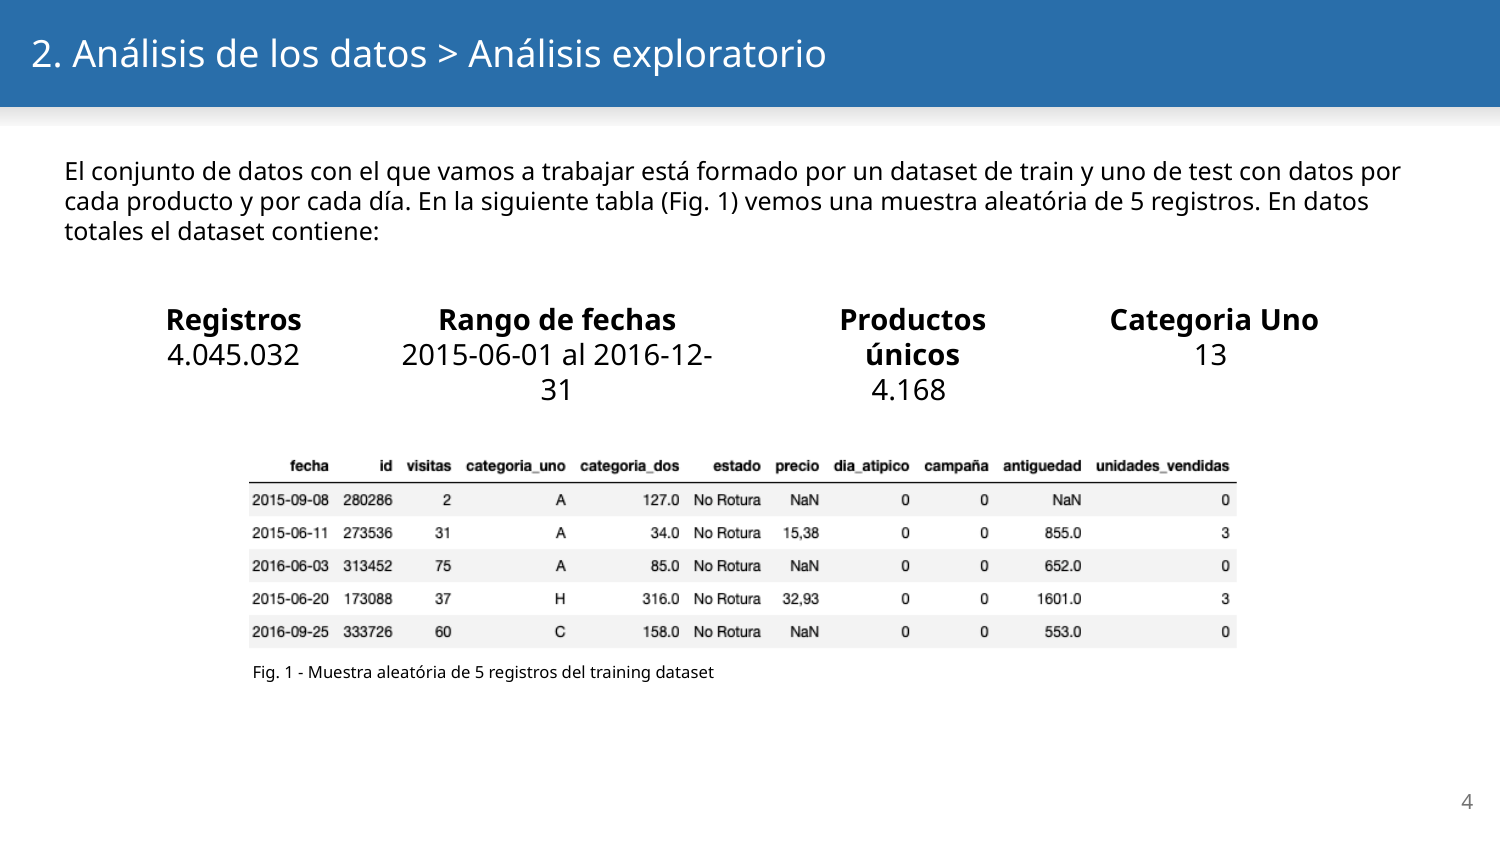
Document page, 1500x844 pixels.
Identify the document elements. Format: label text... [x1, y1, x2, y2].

text_box El conjunto de datos con el que vamos a trabajar está formado por un dataset de train y uno de test con datos por cada producto y por cada día. En la siguiente tabla (Fig. 1) vemos una muestra aleatória de 5 registros. En datos totales el dataset contiene: [49, 140, 1451, 261]
text_box Productos únicos 4.168 [781, 286, 1044, 422]
title 2. Análisis de los datos > Análisis exploratorio [16, 2, 1464, 102]
slide_number ‹#› [1398, 770, 1489, 835]
text_box Registros 4.045.032 [134, 286, 334, 387]
text_box Rango de fechas 2015-06-01 al 2016-12-31 [372, 286, 743, 422]
text_box Categoria Uno 13 [1083, 286, 1346, 387]
text_box Fig. 1 - Muestra aleatória de 5 registros del training dataset [237, 651, 1100, 692]
picture [249, 443, 1243, 654]
